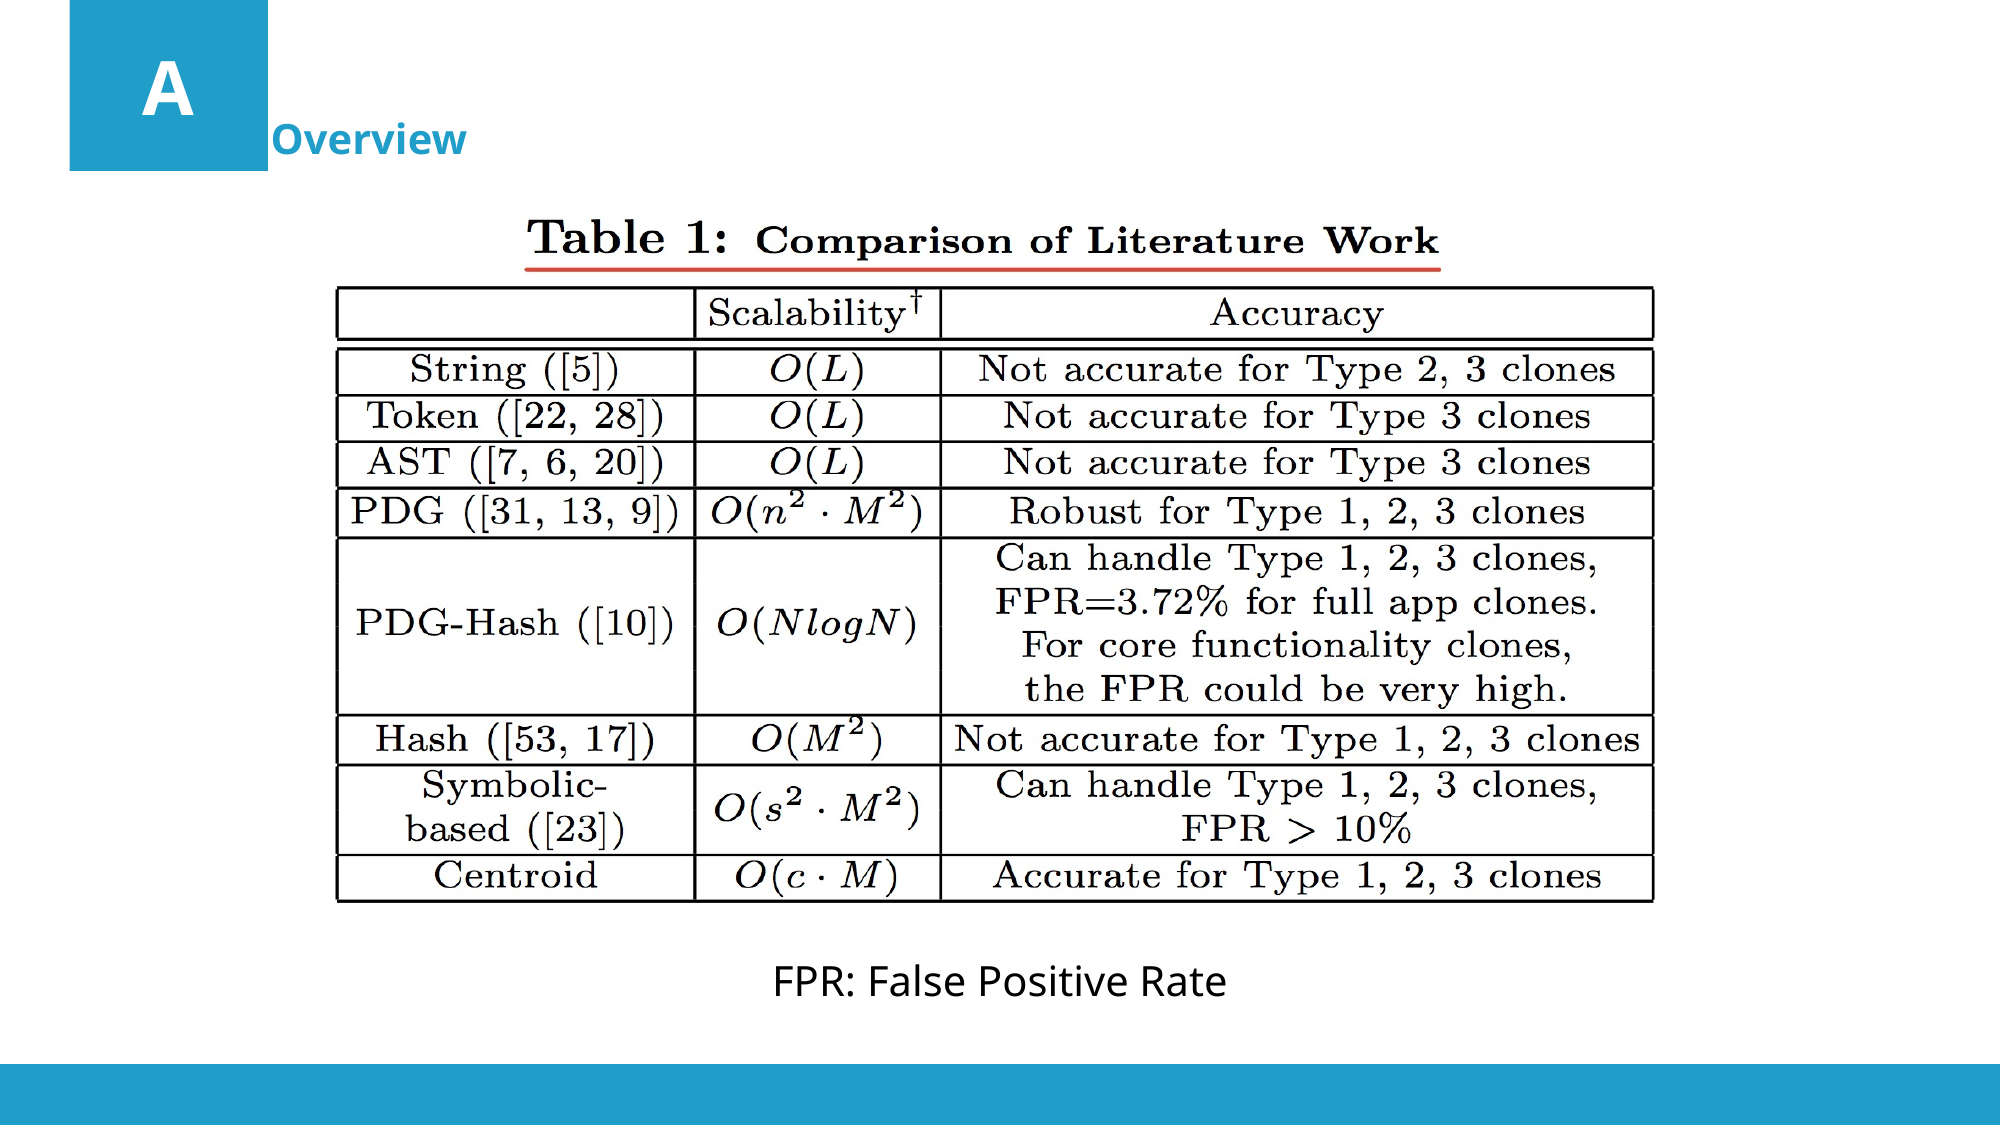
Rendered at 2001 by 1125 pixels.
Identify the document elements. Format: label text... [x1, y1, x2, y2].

text_box [69, 0, 268, 171]
text_box Overview [263, 105, 475, 171]
picture [301, 203, 1699, 922]
text_box FPR: False Positive Rate [764, 947, 1236, 1013]
text_box A [135, 33, 203, 139]
